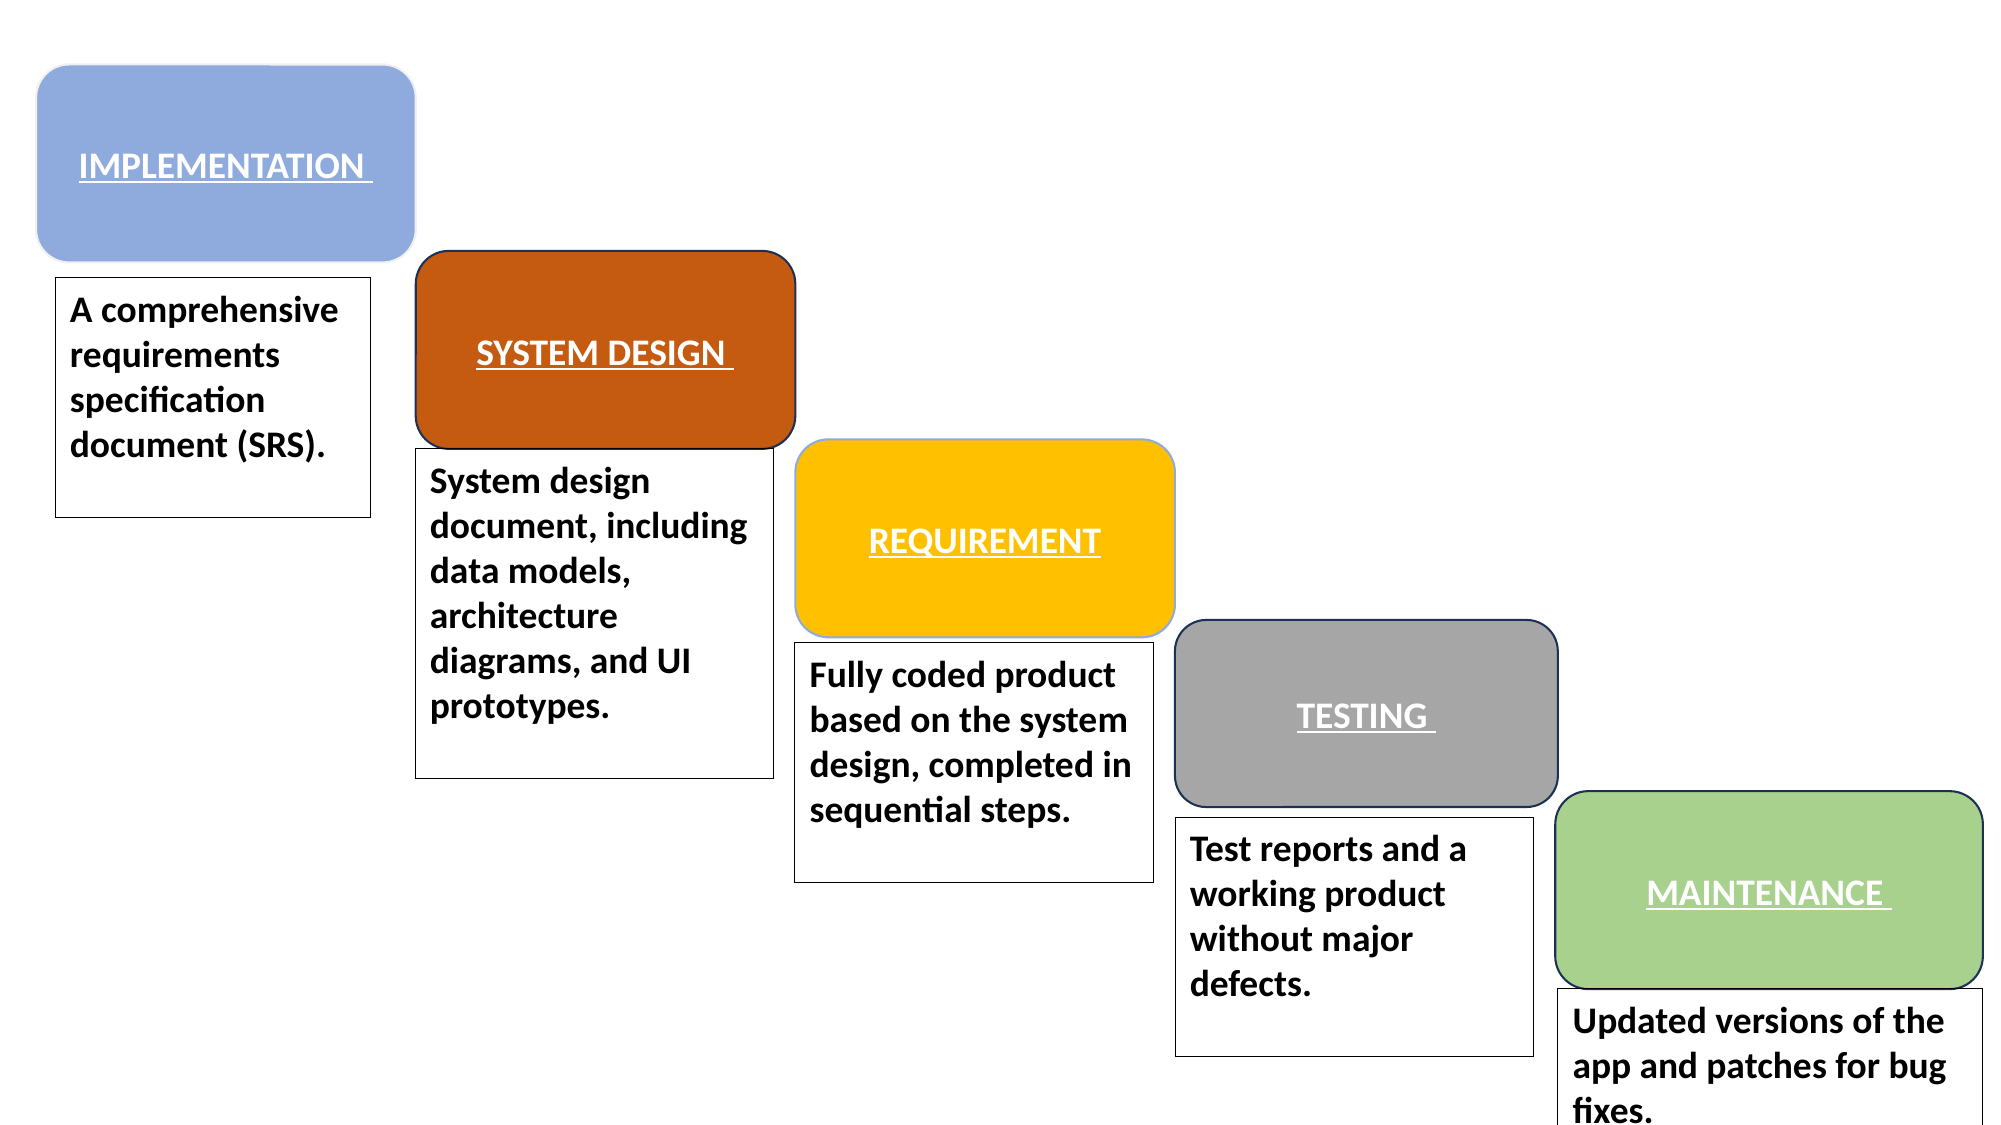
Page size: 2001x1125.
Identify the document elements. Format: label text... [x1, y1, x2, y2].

subtitle [249, 590, 587, 863]
text_box SYSTEM DESIGN [414, 249, 797, 448]
text_box IMPLEMENTATION [35, 63, 417, 264]
text_box MAINTENANCE [1554, 790, 1984, 988]
text_box System design document, including data models, architecture diagrams, and UI prototypes. [415, 448, 774, 779]
text_box Test reports and a working product without major defects. [1175, 817, 1534, 1057]
title [249, 184, 1750, 576]
text_box Fully coded product based on the system design, completed in sequential steps. [794, 642, 1154, 883]
text_box REQUIREMENT [794, 438, 1176, 639]
text_box A comprehensive requirements specification document (SRS). [55, 277, 371, 518]
text_box TESTING [1173, 618, 1559, 809]
text_box Updated versions of the app and patches for bug fixes. [1557, 988, 1983, 1125]
